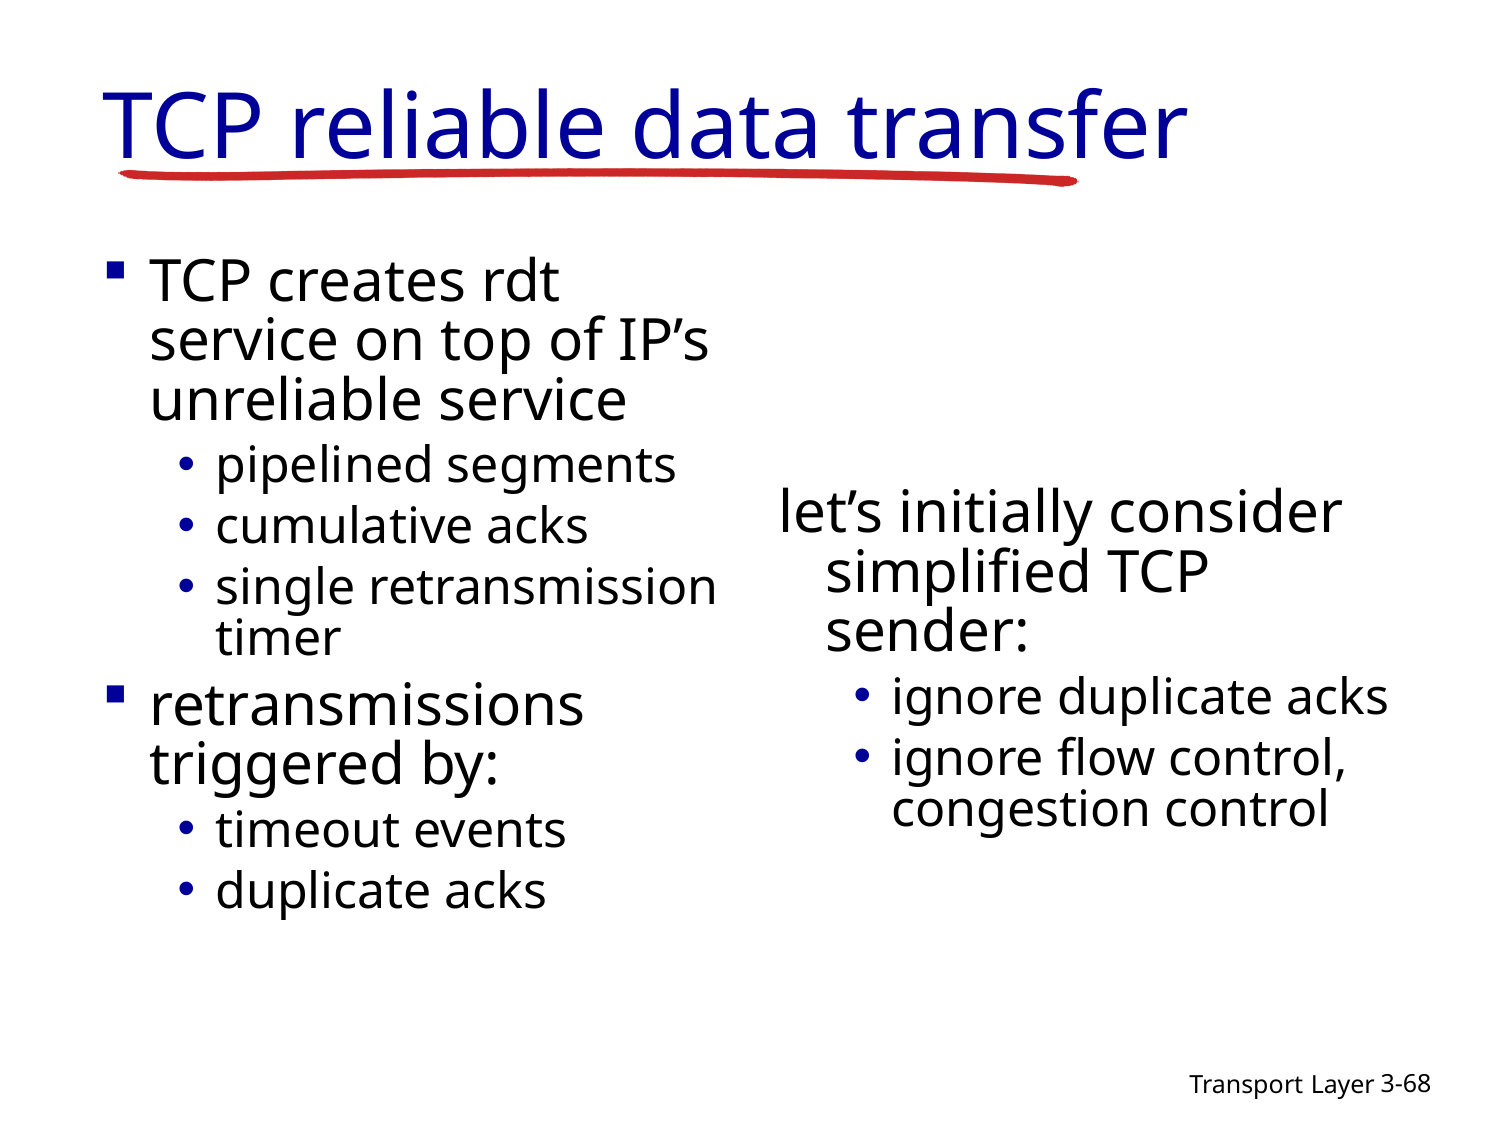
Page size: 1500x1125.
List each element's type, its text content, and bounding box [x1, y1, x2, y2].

slide_number 3- [1365, 1059, 1477, 1106]
title TCP reliable data transfer [87, 28, 1363, 217]
list TCP creates rdt service on top of IP’s unreliable service pipelined segments cumulative acks single retransmission timer retransmissions triggered by: timeout events duplicate acks [87, 245, 756, 1009]
footer Transport Layer [914, 1056, 1391, 1105]
picture [114, 163, 1090, 193]
list let’s initially consider simplified TCP sender: ignore duplicate acks ignore flow control, congestion control [763, 477, 1410, 826]
